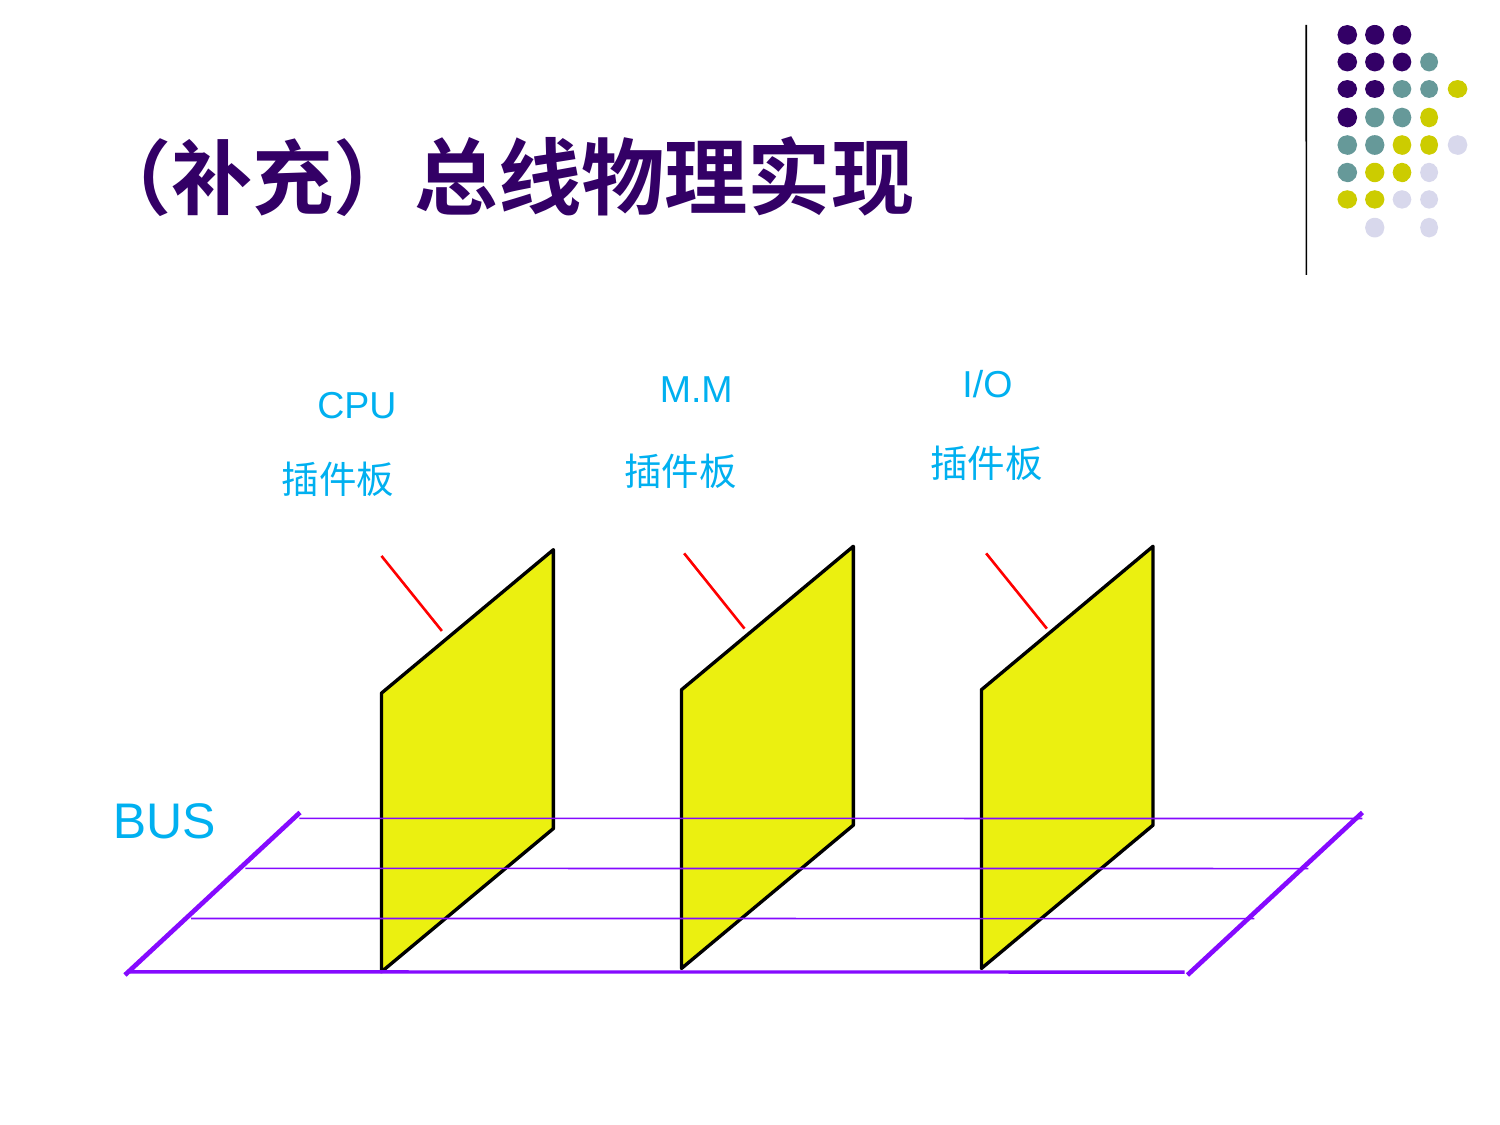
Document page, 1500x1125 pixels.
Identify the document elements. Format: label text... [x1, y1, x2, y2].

title （补充）总线物理实现 [74, 19, 1313, 233]
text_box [262, 380, 554, 779]
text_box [929, 359, 1154, 779]
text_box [97, 780, 1363, 976]
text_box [605, 364, 854, 779]
